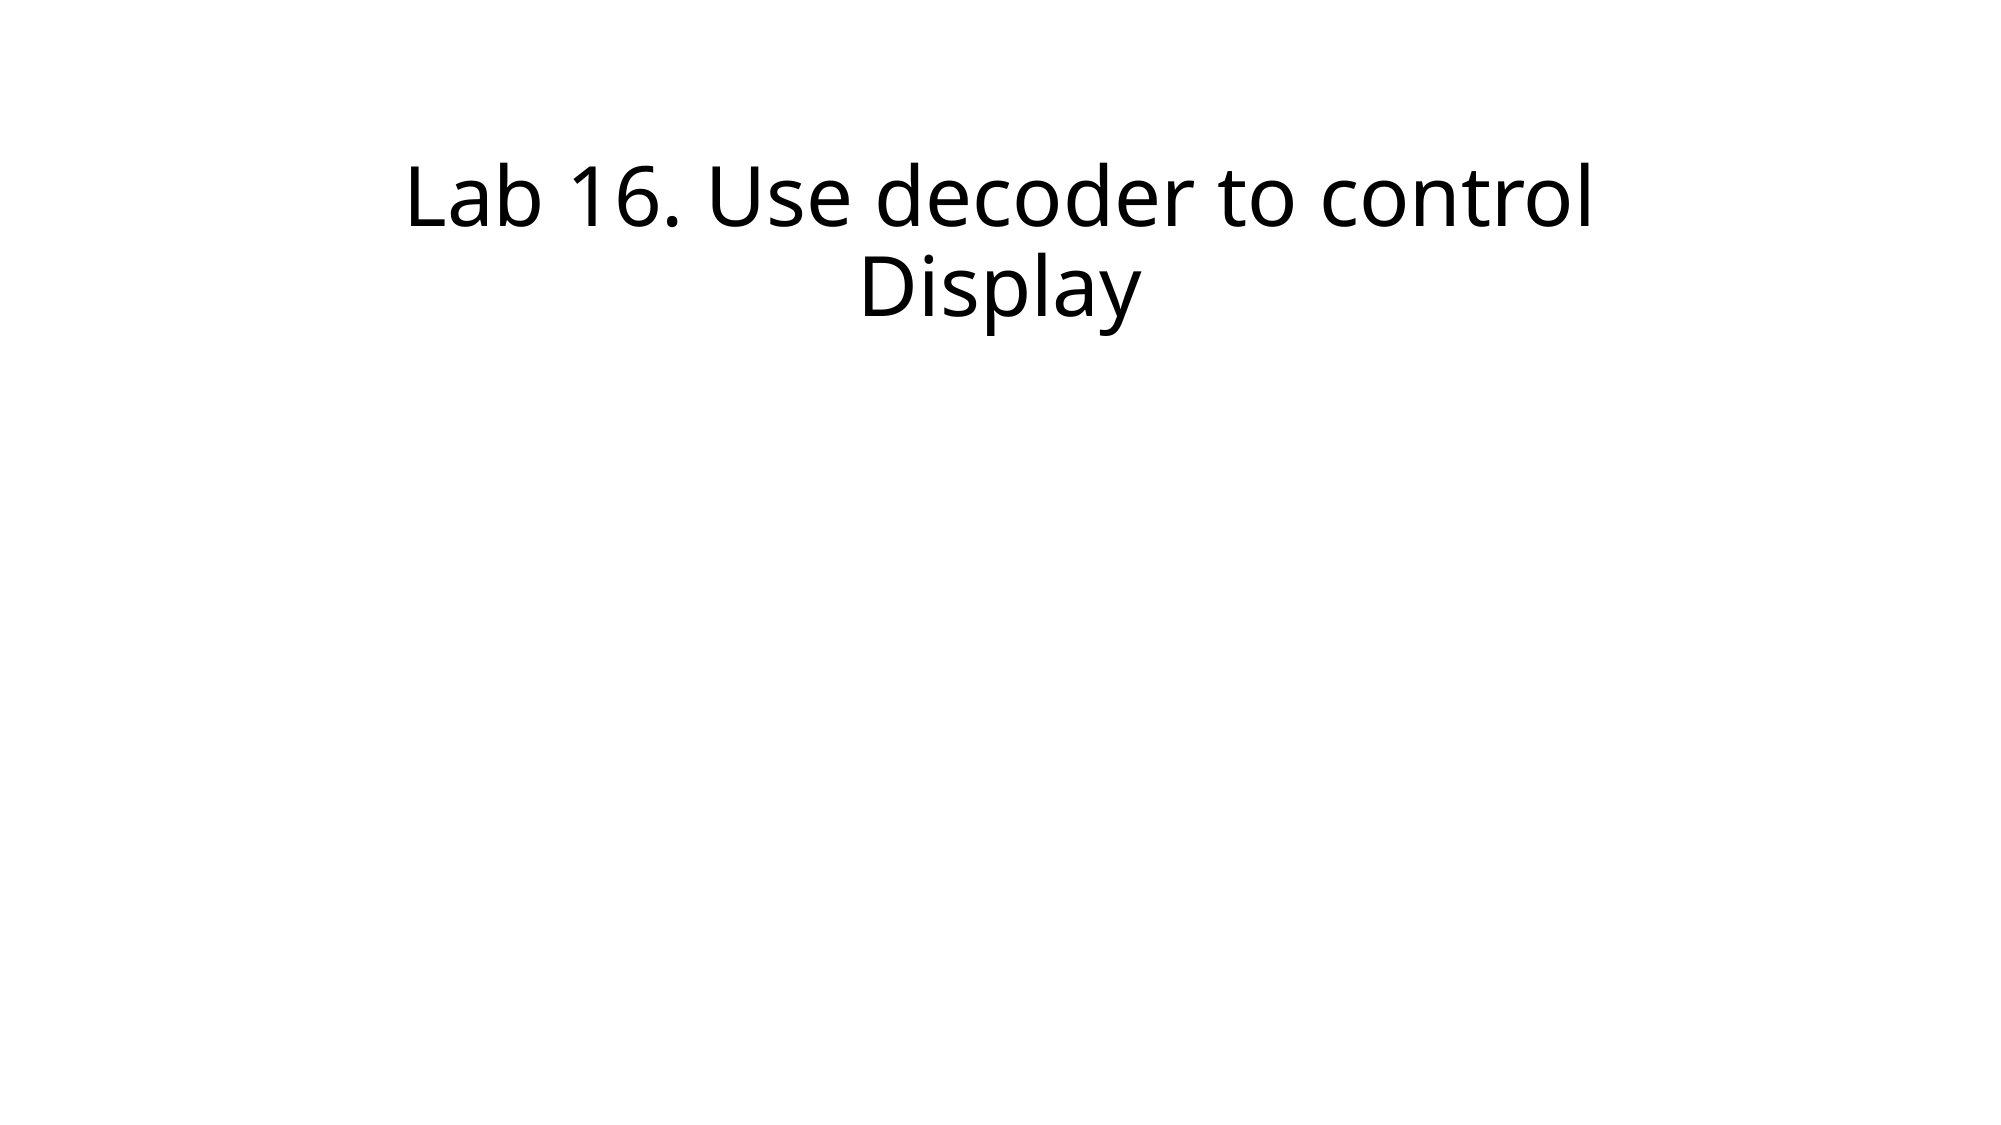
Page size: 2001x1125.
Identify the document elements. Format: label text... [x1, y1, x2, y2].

title Lab 16. Use decoder to control Display [249, 62, 1750, 342]
